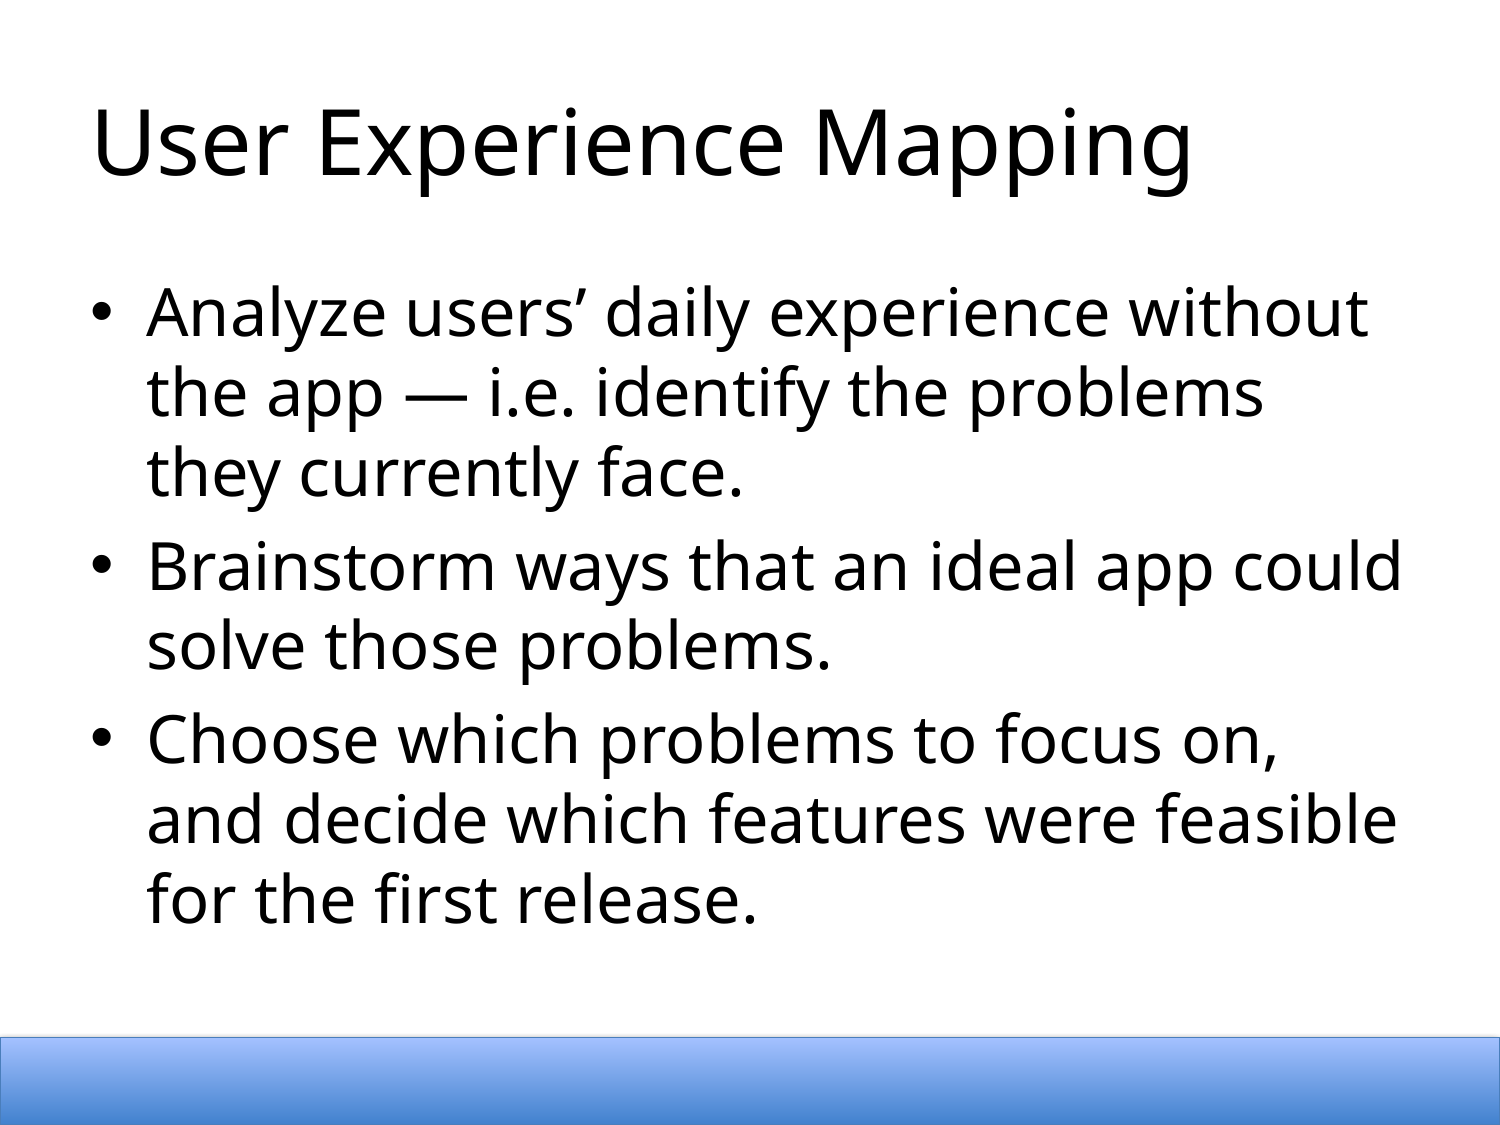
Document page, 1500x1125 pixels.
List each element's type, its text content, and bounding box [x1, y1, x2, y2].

title User Experience Mapping [75, 45, 1425, 233]
list Analyze users’ daily experience without the app — i.e. identify the problems they currently face. Brainstorm ways that an ideal app could solve those problems. Choose which problems to focus on, and decide which features were feasible for the first release. [75, 262, 1425, 1005]
